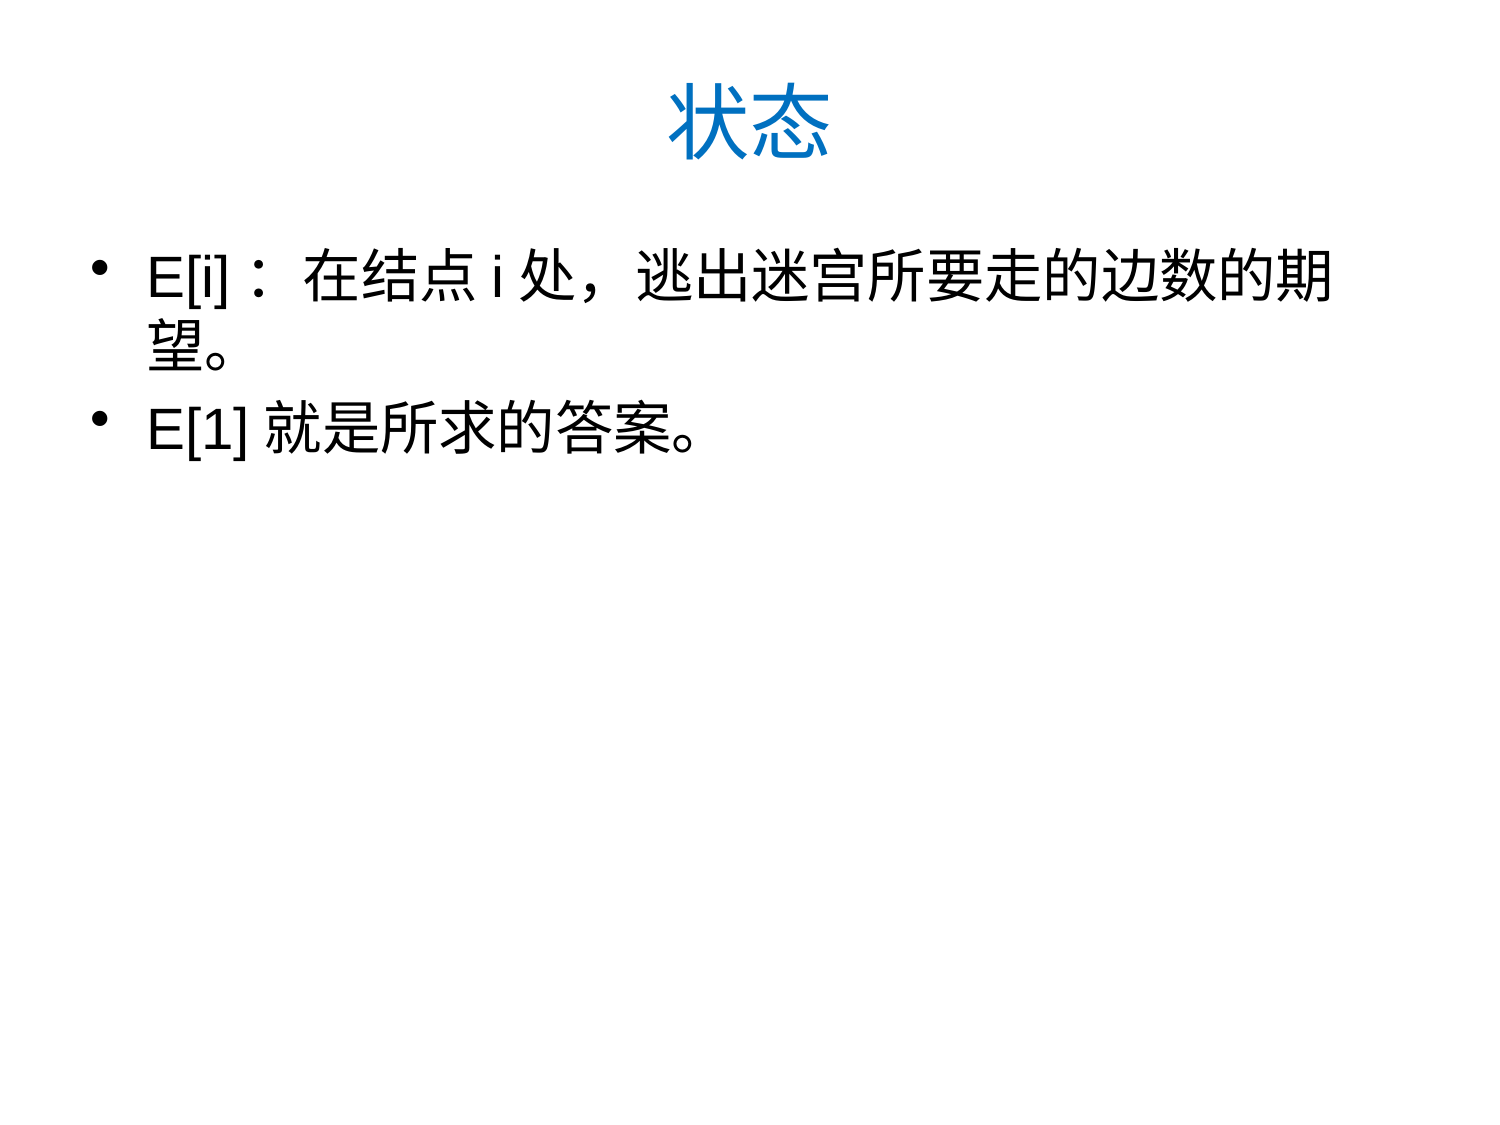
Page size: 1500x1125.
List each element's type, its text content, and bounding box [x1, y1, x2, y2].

list E[i]：在结点i处，逃出迷宫所要走的边数的期望。 E[1]就是所求的答案。 [75, 231, 1353, 1005]
title 状态 [75, 45, 1425, 197]
